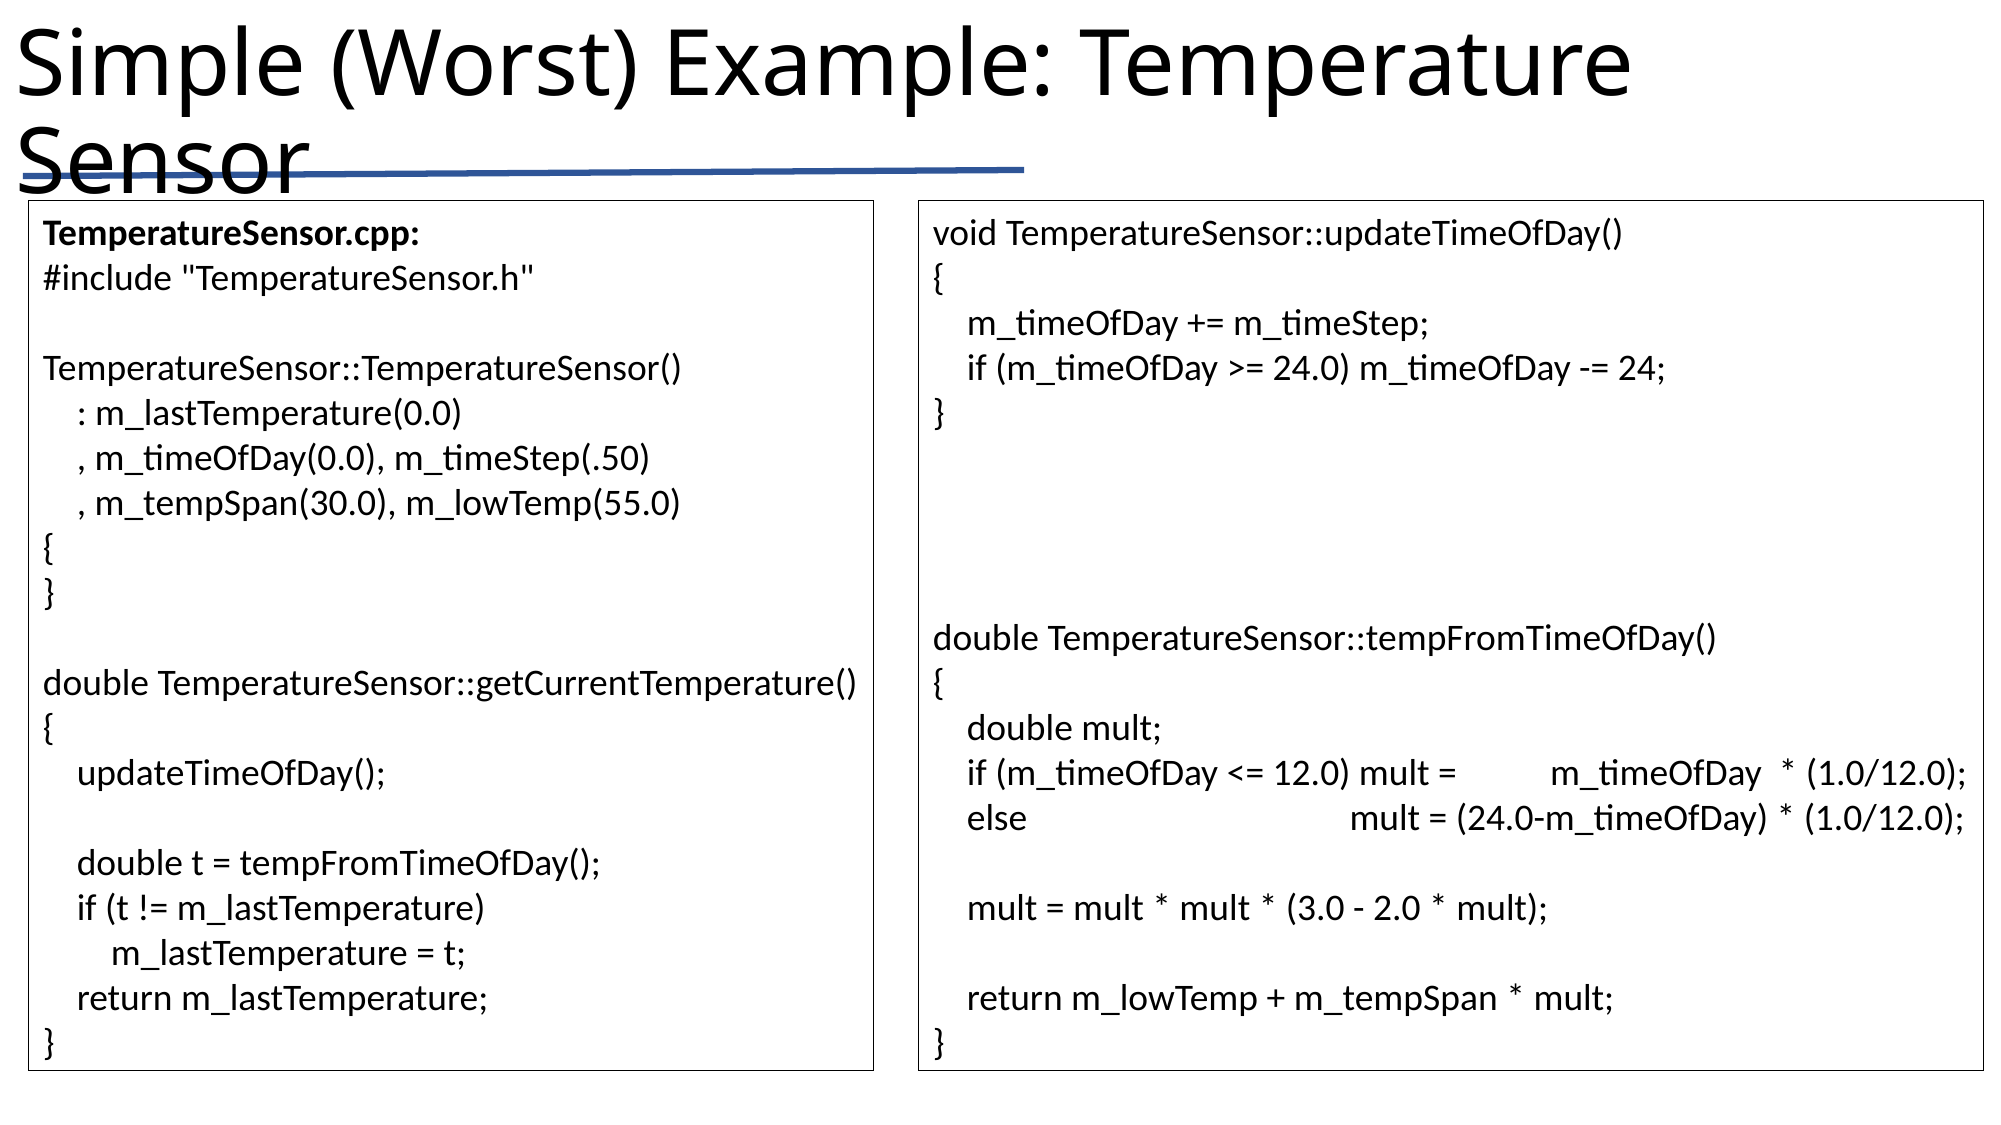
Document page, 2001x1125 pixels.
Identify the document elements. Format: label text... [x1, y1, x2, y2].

text_box TemperatureSensor.cpp: #include "TemperatureSensor.h" TemperatureSensor::TemperatureSensor() : m_lastTemperature(0.0) , m_timeOfDay(0.0), m_timeStep(.50) , m_tempSpan(30.0), m_lowTemp(55.0) { } double TemperatureSensor::getCurrentTemperature() { updateTimeOfDay(); double t = tempFromTimeOfDay(); if (t != m_lastTemperature) m_lastTemperature = t; return m_lastTemperature; } [28, 200, 874, 1071]
title Simple (Worst) Example: Temperature Sensor [0, 6, 1748, 224]
text_box void TemperatureSensor::updateTimeOfDay() { m_timeOfDay += m_timeStep; if (m_timeOfDay >= 24.0) m_timeOfDay -= 24; } double TemperatureSensor::tempFromTimeOfDay() { double mult; if (m_timeOfDay <= 12.0) mult = m_timeOfDay * (1.0/12.0); else mult = (24.0-m_timeOfDay) * (1.0/12.0); mult = mult * mult * (3.0 - 2.0 * mult); return m_lowTemp + m_tempSpan * mult; } [918, 200, 1984, 1071]
